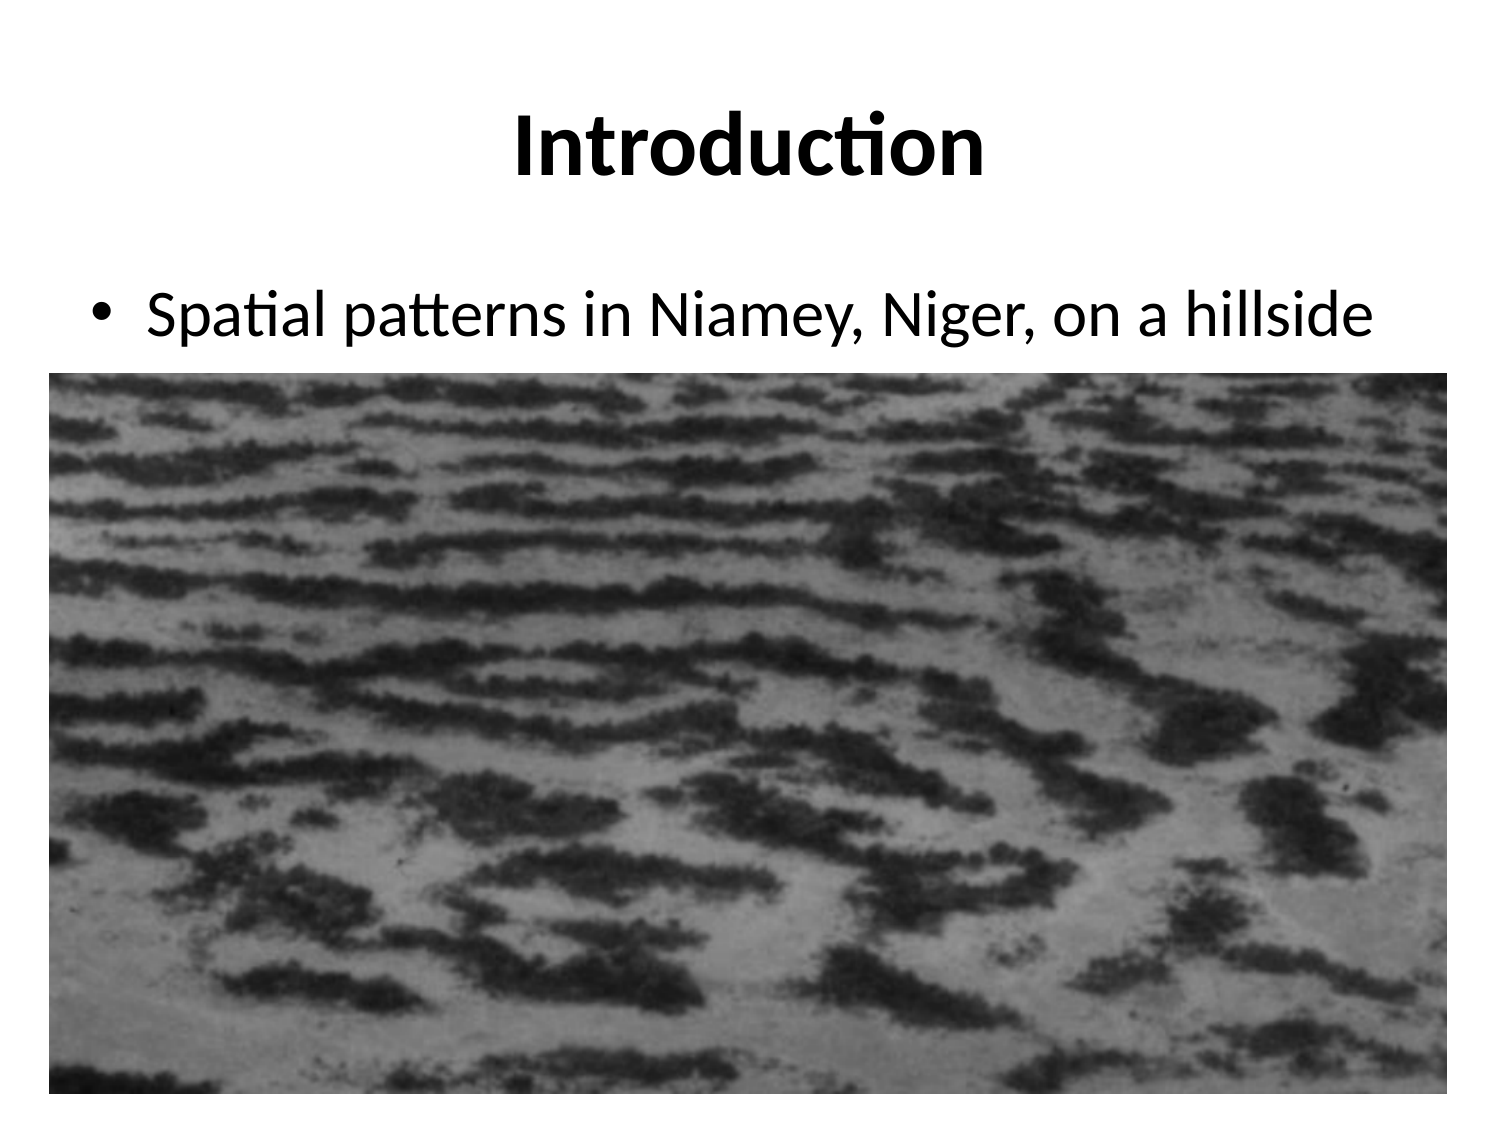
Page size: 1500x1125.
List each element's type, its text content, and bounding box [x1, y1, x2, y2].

list Spatial patterns in Niamey, Niger, on a hillside [75, 262, 1425, 371]
title Introduction [75, 45, 1425, 233]
picture [49, 373, 1448, 1094]
